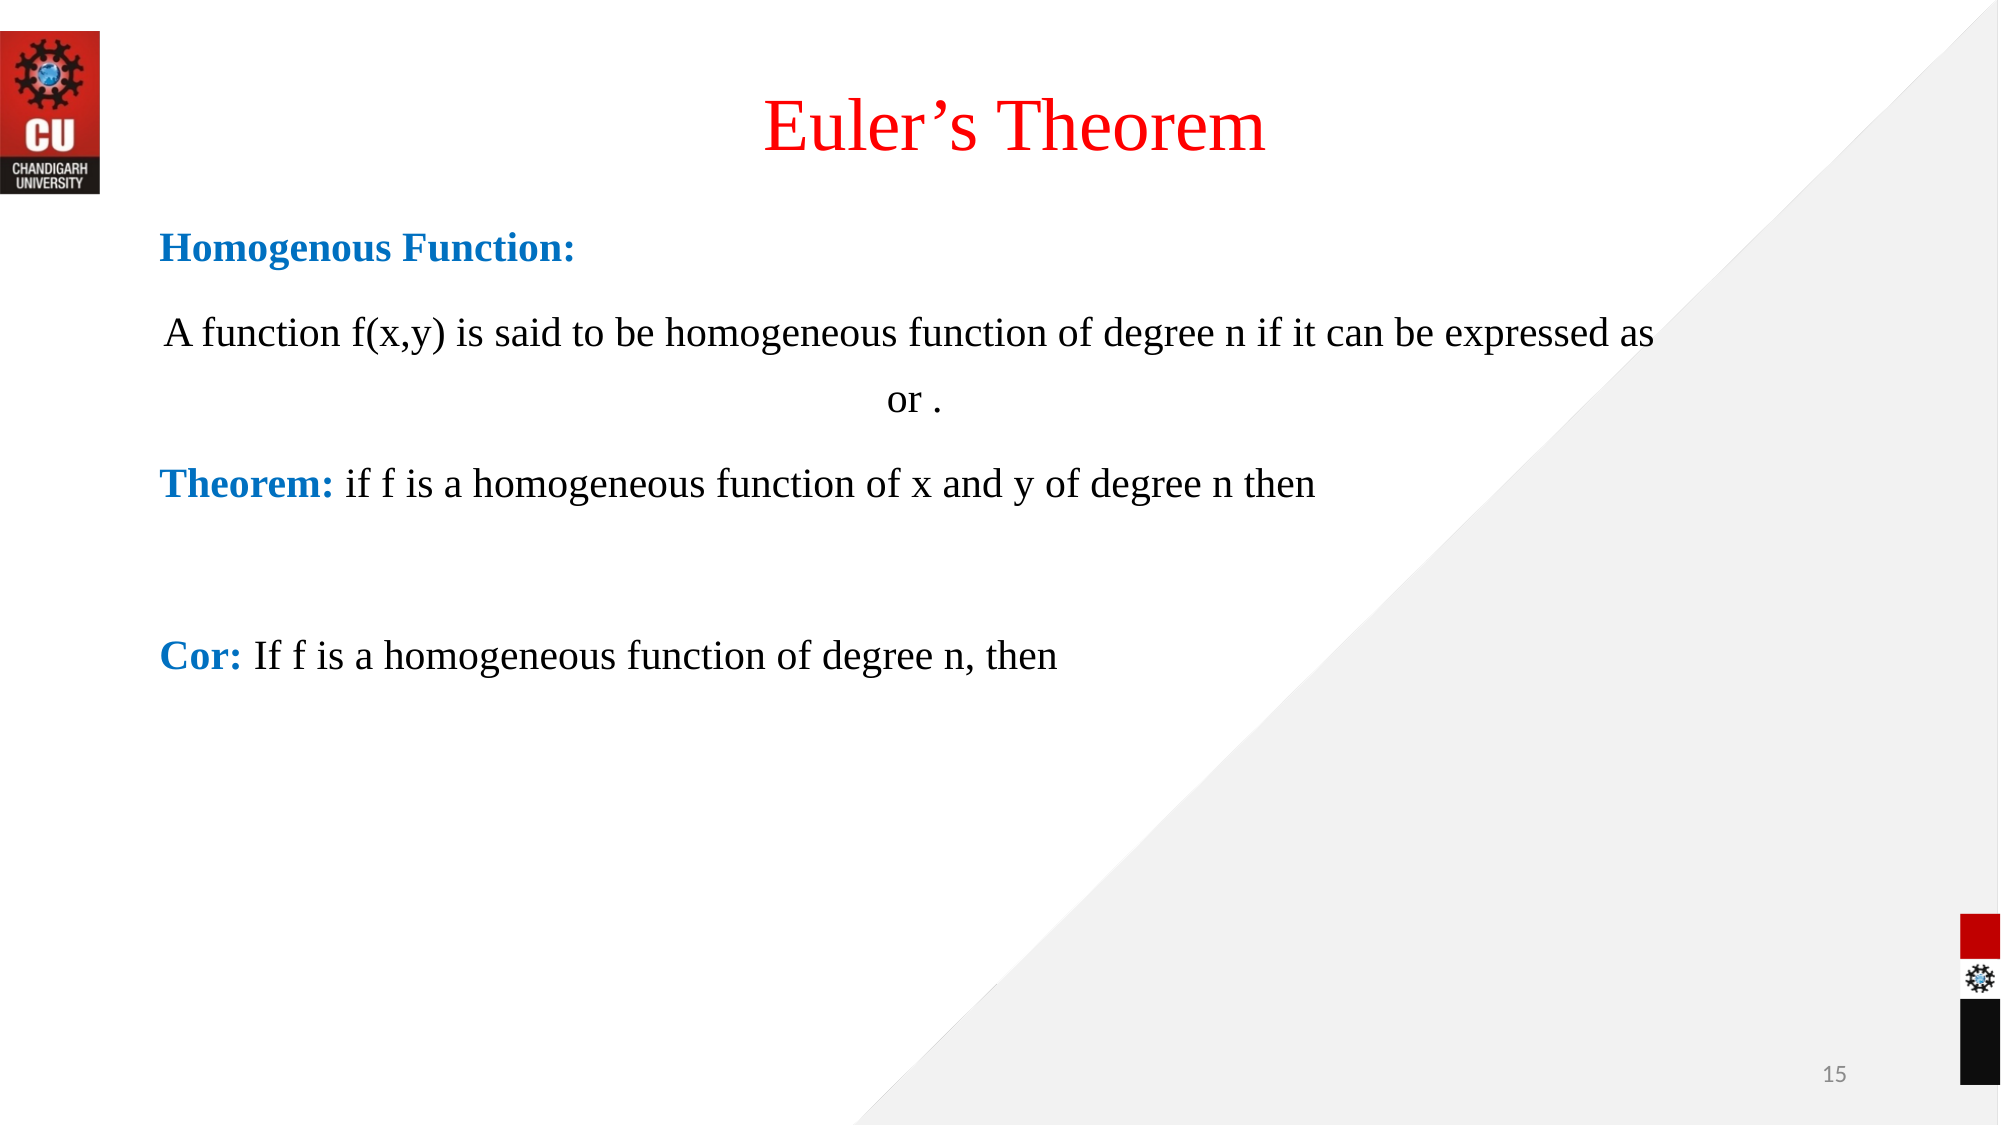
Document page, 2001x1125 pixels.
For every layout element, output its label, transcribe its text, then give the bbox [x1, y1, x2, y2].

picture [0, 0, 2001, 1125]
title Euler’s Theorem [377, 51, 1653, 202]
slide_number 15 [1412, 1042, 1863, 1103]
